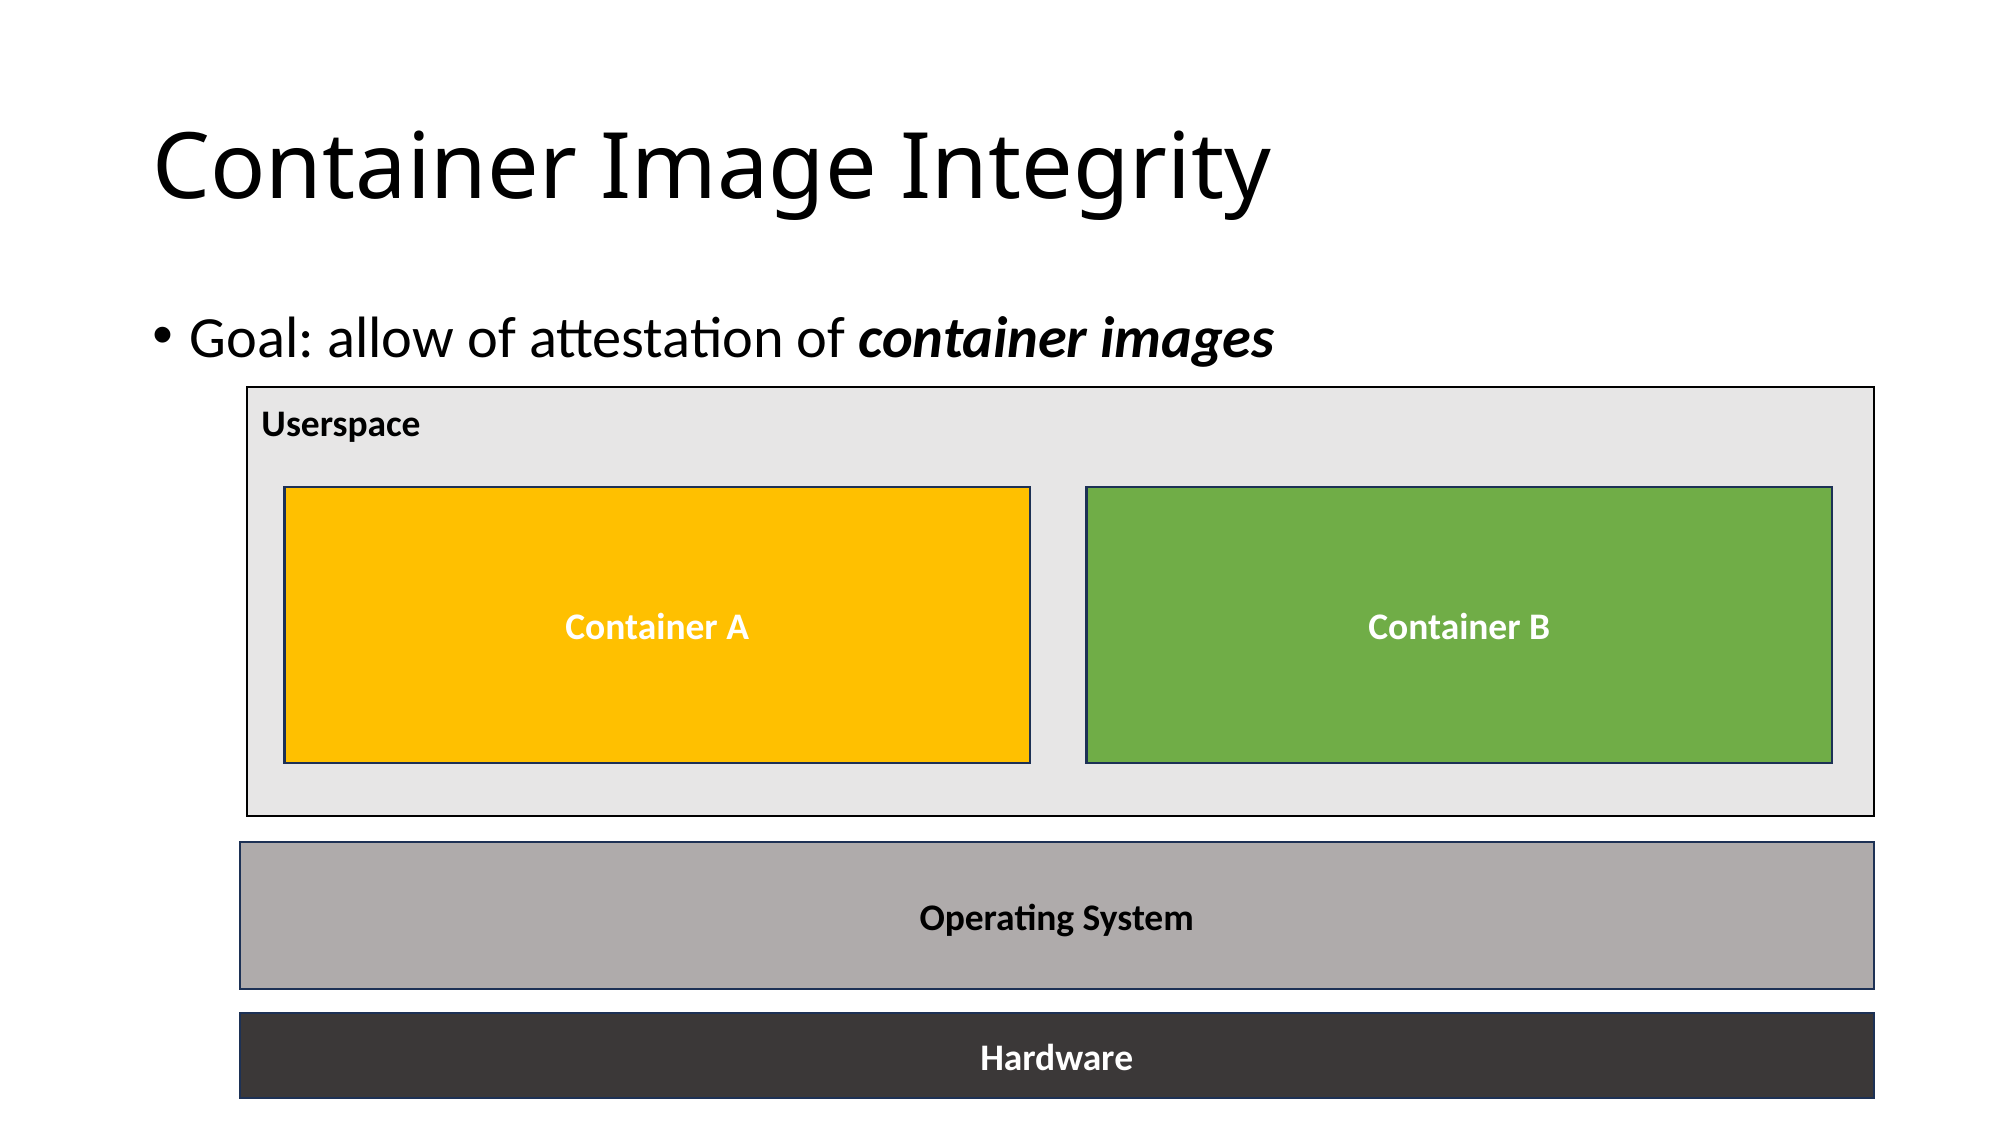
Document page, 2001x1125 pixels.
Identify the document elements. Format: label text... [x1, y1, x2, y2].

text_box Userspace [246, 386, 1875, 817]
text_box Hardware [239, 1012, 1875, 1099]
title Container Image Integrity [137, 59, 1863, 278]
text_box Operating System [239, 841, 1875, 990]
text_box Container A [283, 486, 1031, 764]
list Goal: allow of attestation of container images [137, 299, 1841, 1014]
text_box Container B [1085, 486, 1833, 764]
